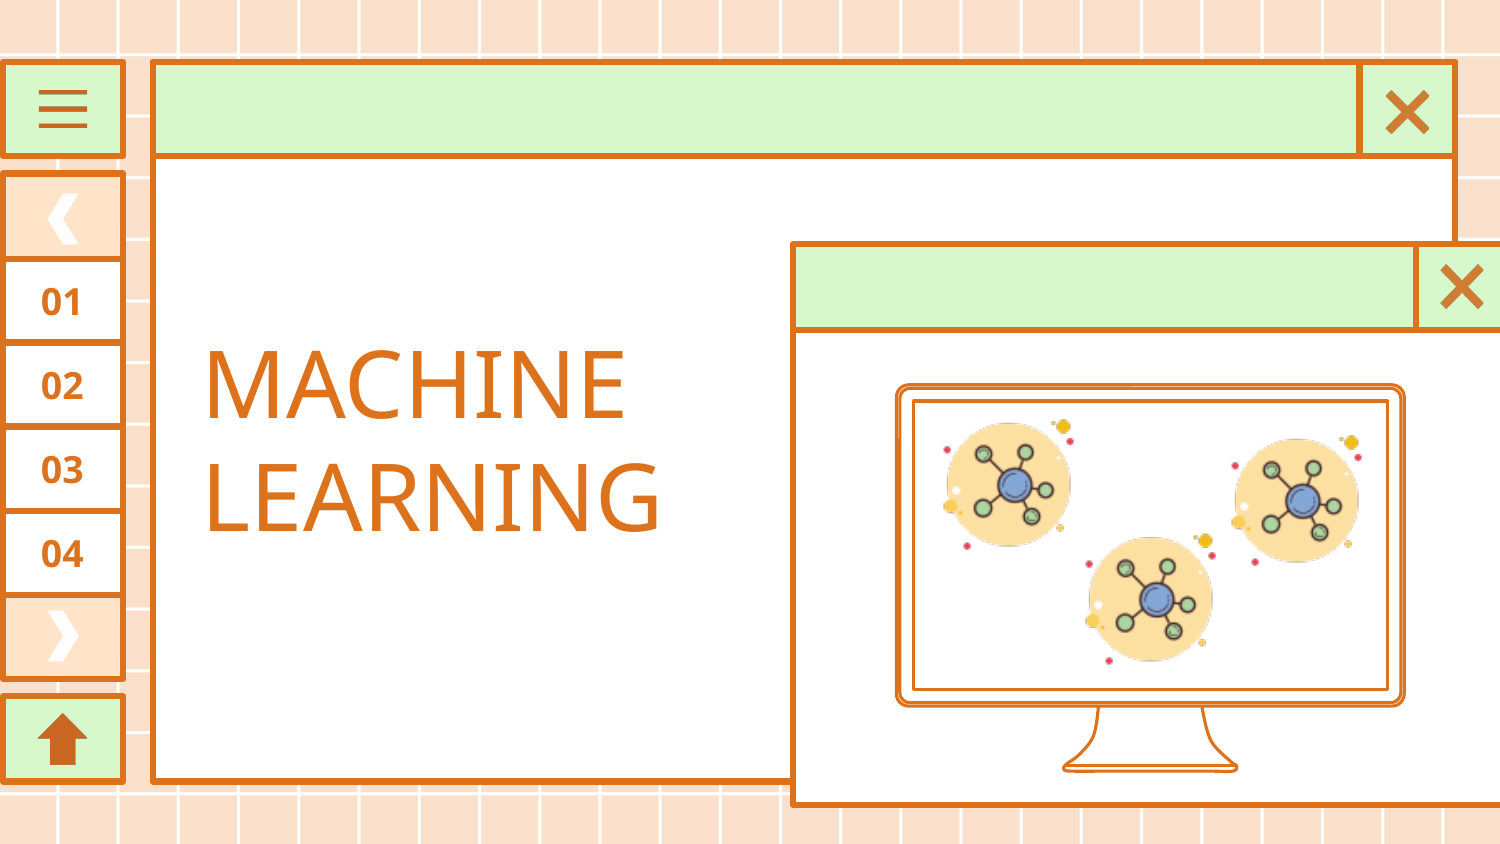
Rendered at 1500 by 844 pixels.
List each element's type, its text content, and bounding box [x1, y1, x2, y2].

picture [0, 0, 1500, 844]
picture [38, 610, 88, 662]
text_box 02 [20, 365, 104, 403]
picture [914, 401, 1388, 690]
text_box 01 [20, 281, 104, 319]
text_box 03 [20, 449, 104, 487]
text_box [896, 384, 1405, 772]
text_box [792, 244, 1500, 806]
picture [38, 193, 88, 245]
picture [38, 90, 88, 129]
text_box 04 [20, 533, 104, 572]
picture [1385, 90, 1430, 135]
picture [37, 713, 88, 765]
picture [1439, 264, 1484, 309]
title MACHINE LEARNING [201, 357, 722, 517]
